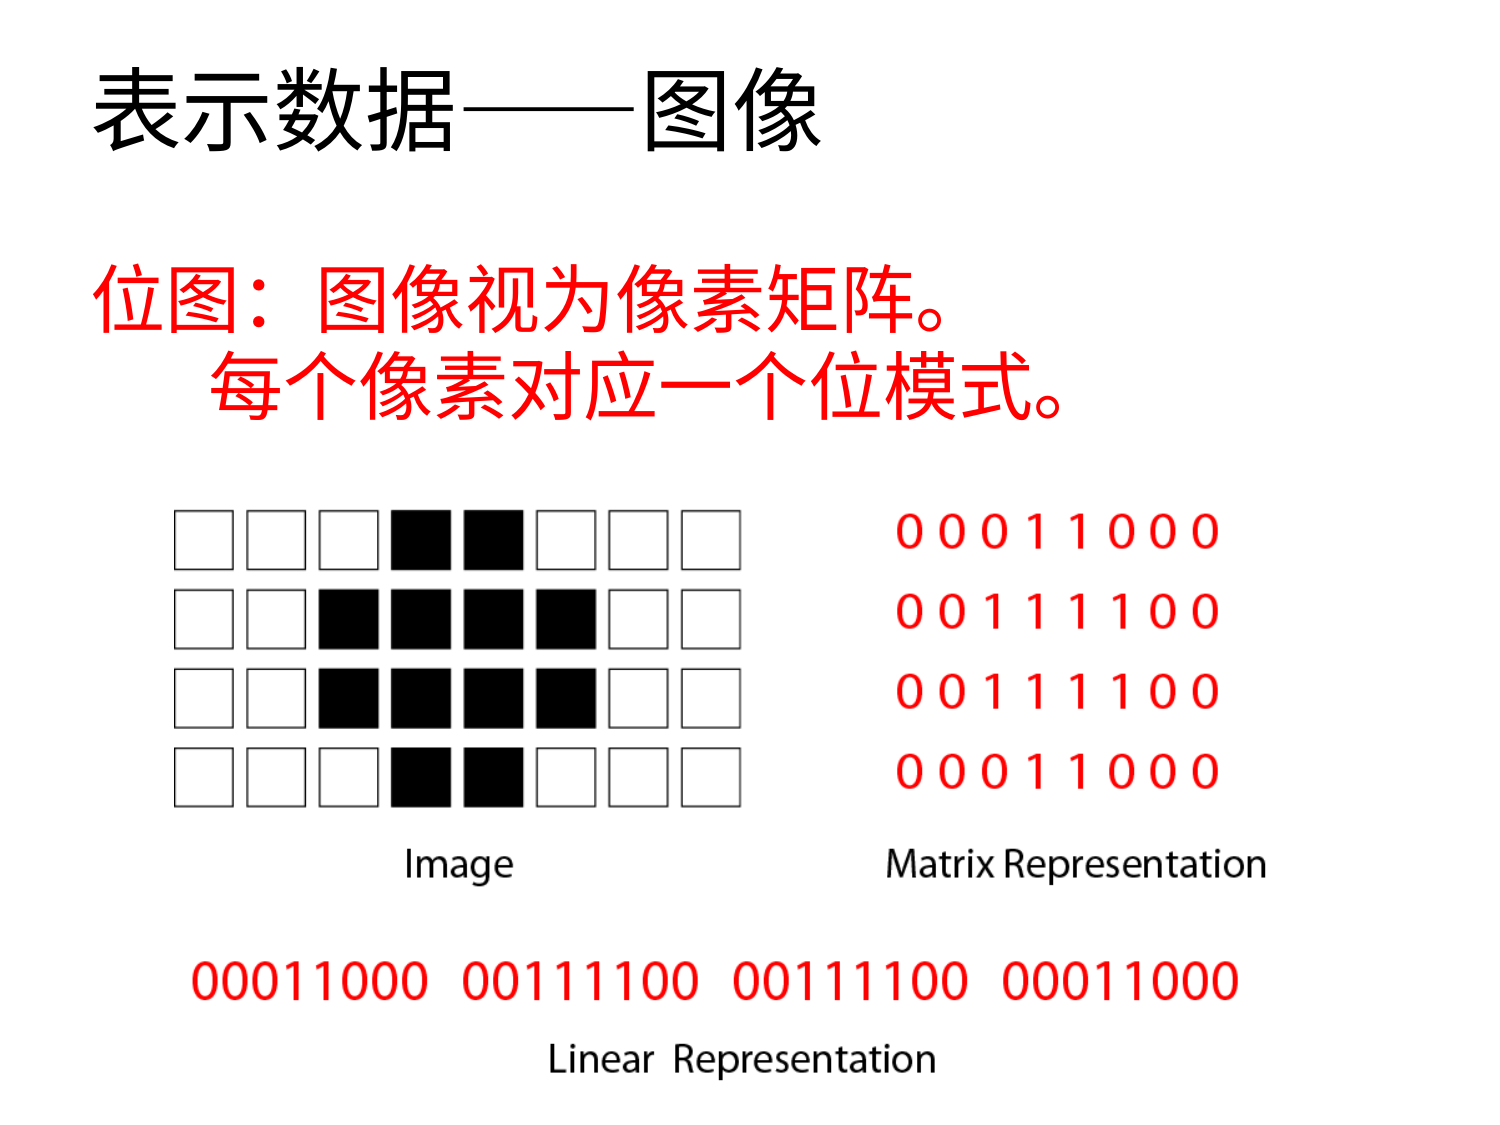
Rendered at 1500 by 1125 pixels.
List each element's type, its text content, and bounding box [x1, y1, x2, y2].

picture [174, 504, 1270, 1084]
title 表示数据——图像 [75, 45, 1425, 233]
list 位图：图像视为像素矩阵。 每个像素对应一个位模式。 [75, 262, 1387, 389]
